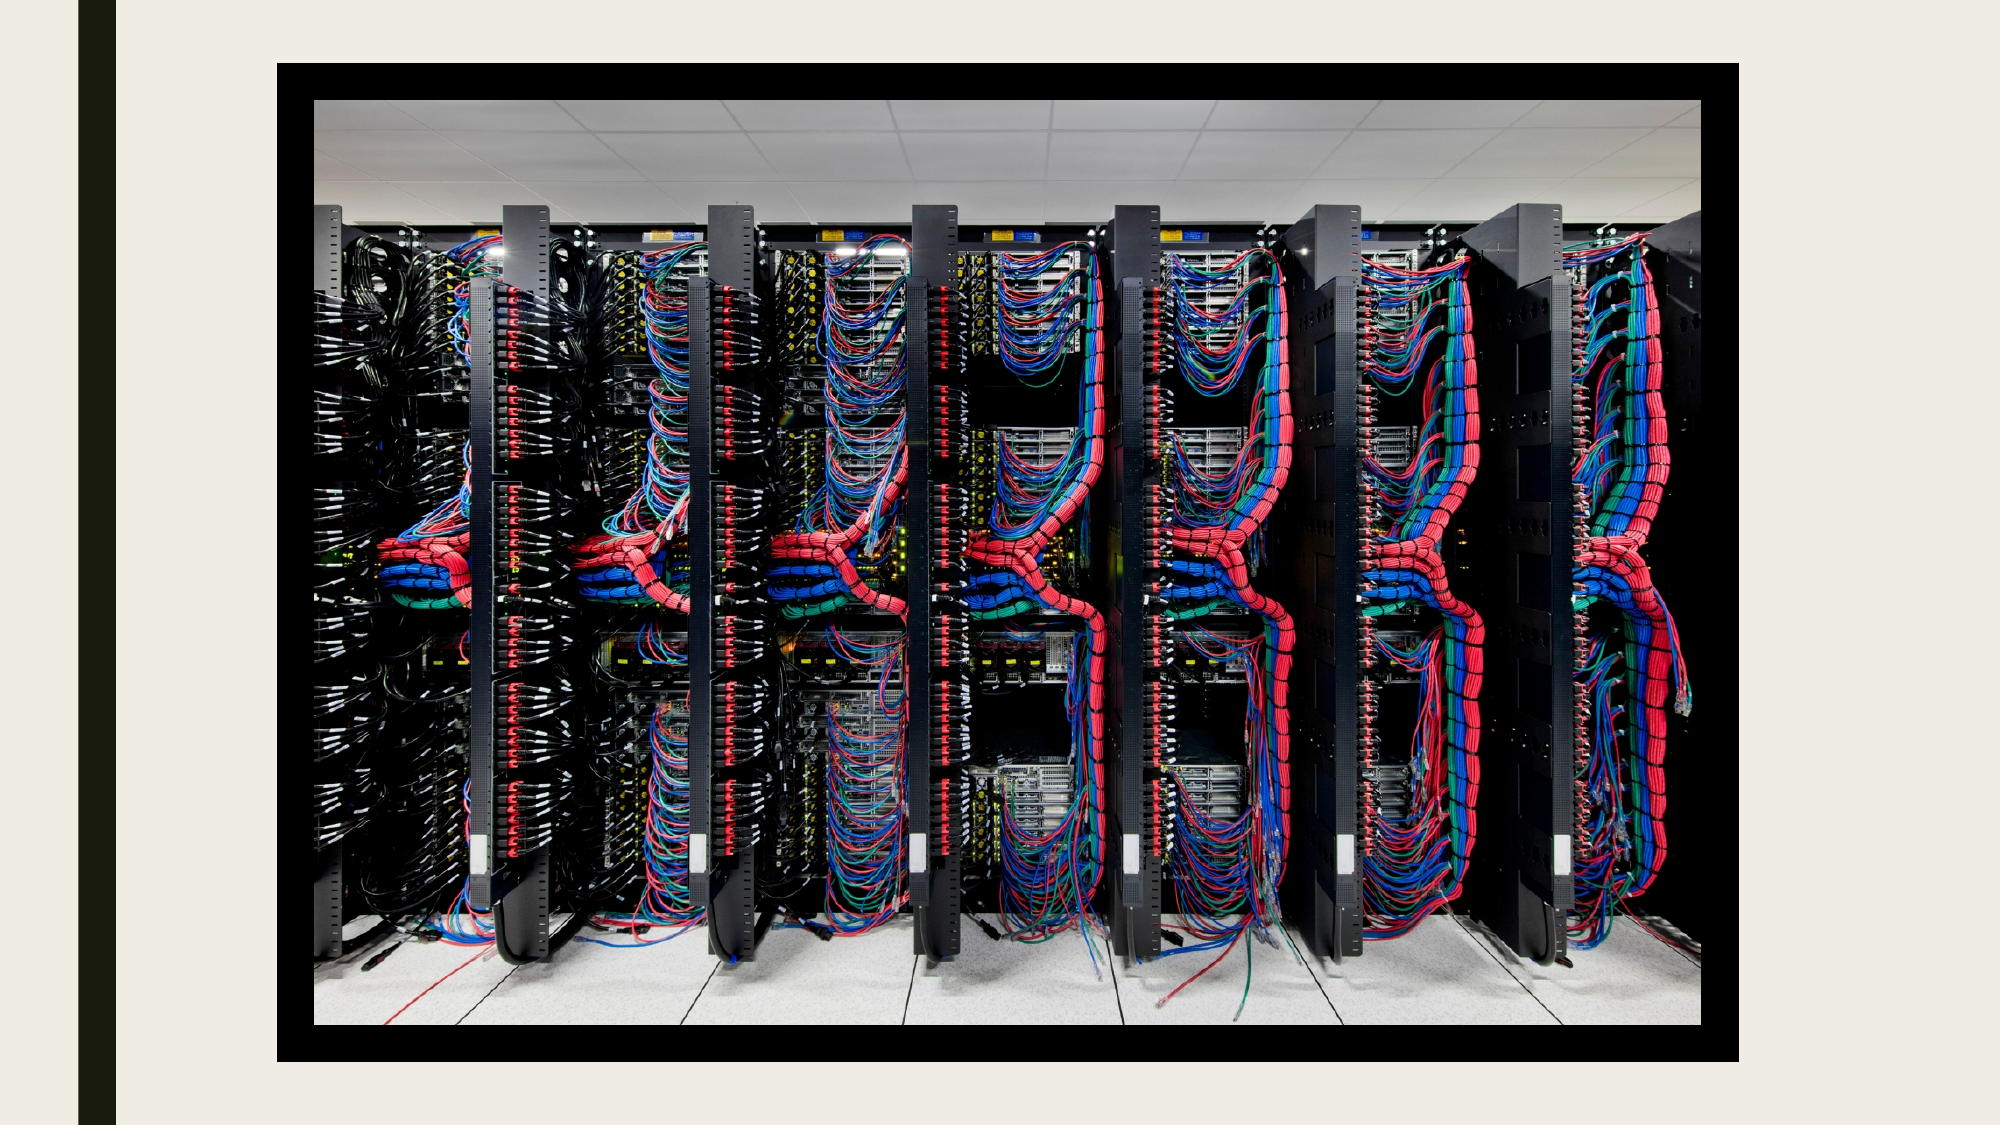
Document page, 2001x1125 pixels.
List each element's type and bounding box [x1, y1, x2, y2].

picture [314, 100, 1702, 1025]
